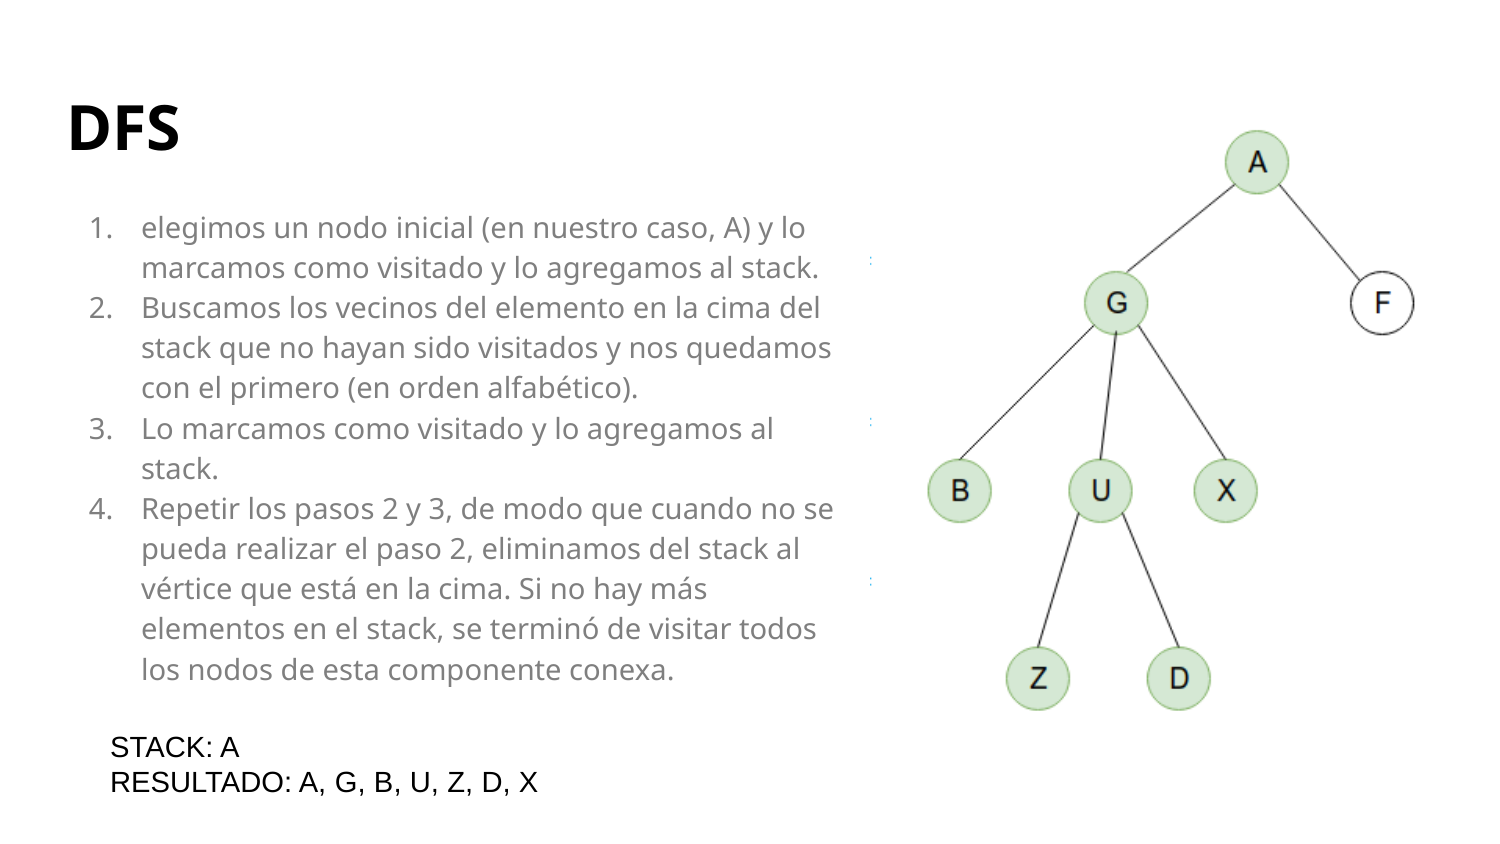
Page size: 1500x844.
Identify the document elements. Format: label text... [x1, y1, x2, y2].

picture [870, 107, 1450, 737]
text_box STACK: A RESULTADO: A, G, B, U, Z, D, X [95, 713, 1171, 816]
title DFS [51, 72, 1449, 176]
list elegimos un nodo inicial (en nuestro caso, A) y lo marcamos como visitado y lo agregamos al stack. Buscamos los vecinos del elemento en la cima del stack que no hayan sido visitados y nos quedamos con el primero (en orden alfabético). Lo marcamos como visitado y lo agregamos al stack. Repetir los pasos 2 y 3, de modo que cuando no se pueda realizar el paso 2, eliminamos del stack al vértice que está en la cima. Si no hay más elementos en el stack, se terminó de visitar todos los nodos de esta componente conexa. [51, 189, 861, 792]
